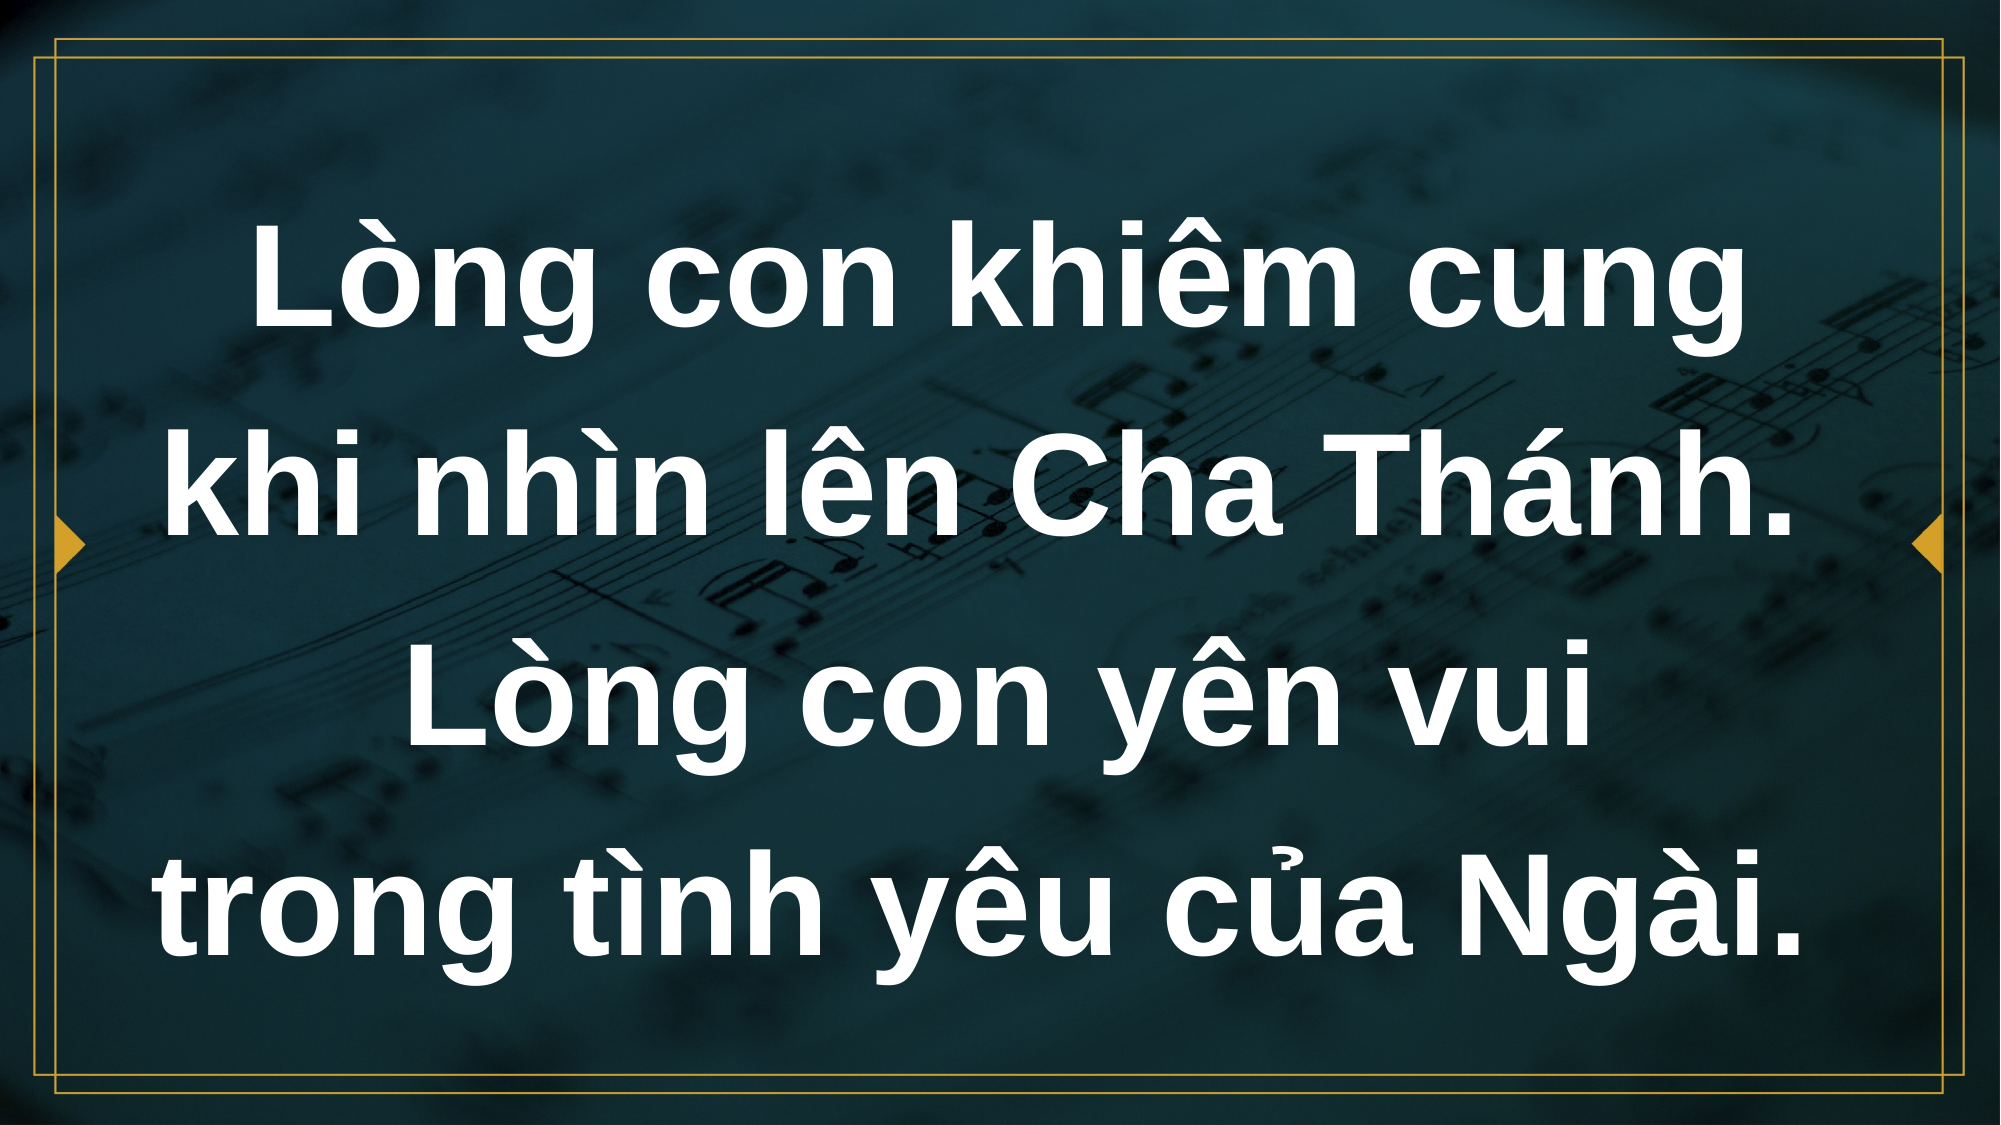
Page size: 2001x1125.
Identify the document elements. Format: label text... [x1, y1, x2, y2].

picture [0, 0, 2000, 1125]
title Lòng con khiêm cung khi nhìn lên Cha Thánh. Lòng con yên vui trong tình yêu của Ngài. [55, 53, 1945, 1077]
